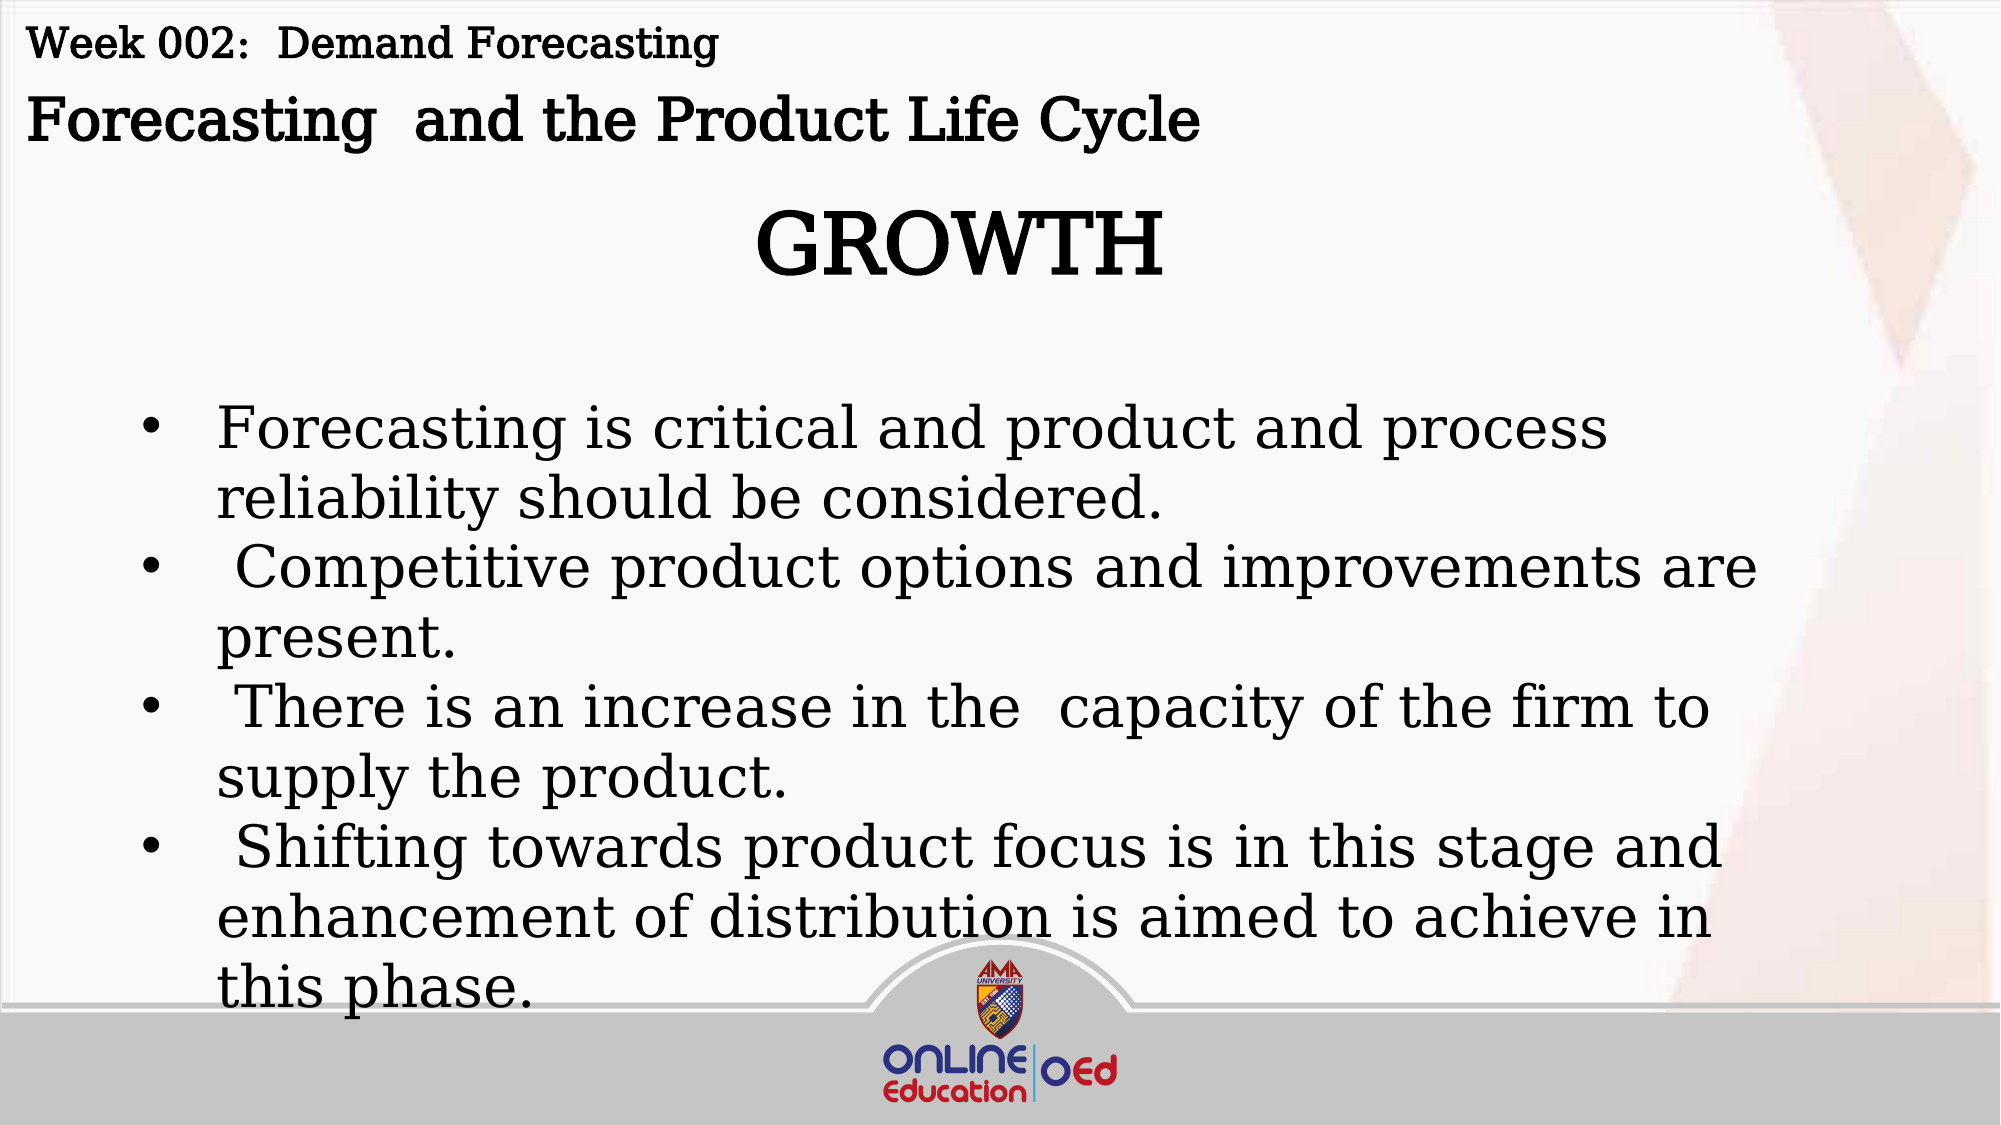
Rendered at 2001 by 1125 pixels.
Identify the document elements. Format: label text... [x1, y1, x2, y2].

text_box GROWTH Forecasting is critical and product and process reliability should be considered. Competitive product options and improvements are present. There is an increase in the capacity of the firm to supply the product. Shifting towards product focus is in this stage and enhancement of distribution is aimed to achieve in this phase. [51, 182, 1794, 1125]
text_box Week 002: Demand Forecasting [11, 8, 1984, 74]
picture [0, 0, 2001, 1125]
text_box Forecasting and the Product Life Cycle [11, 74, 1984, 159]
